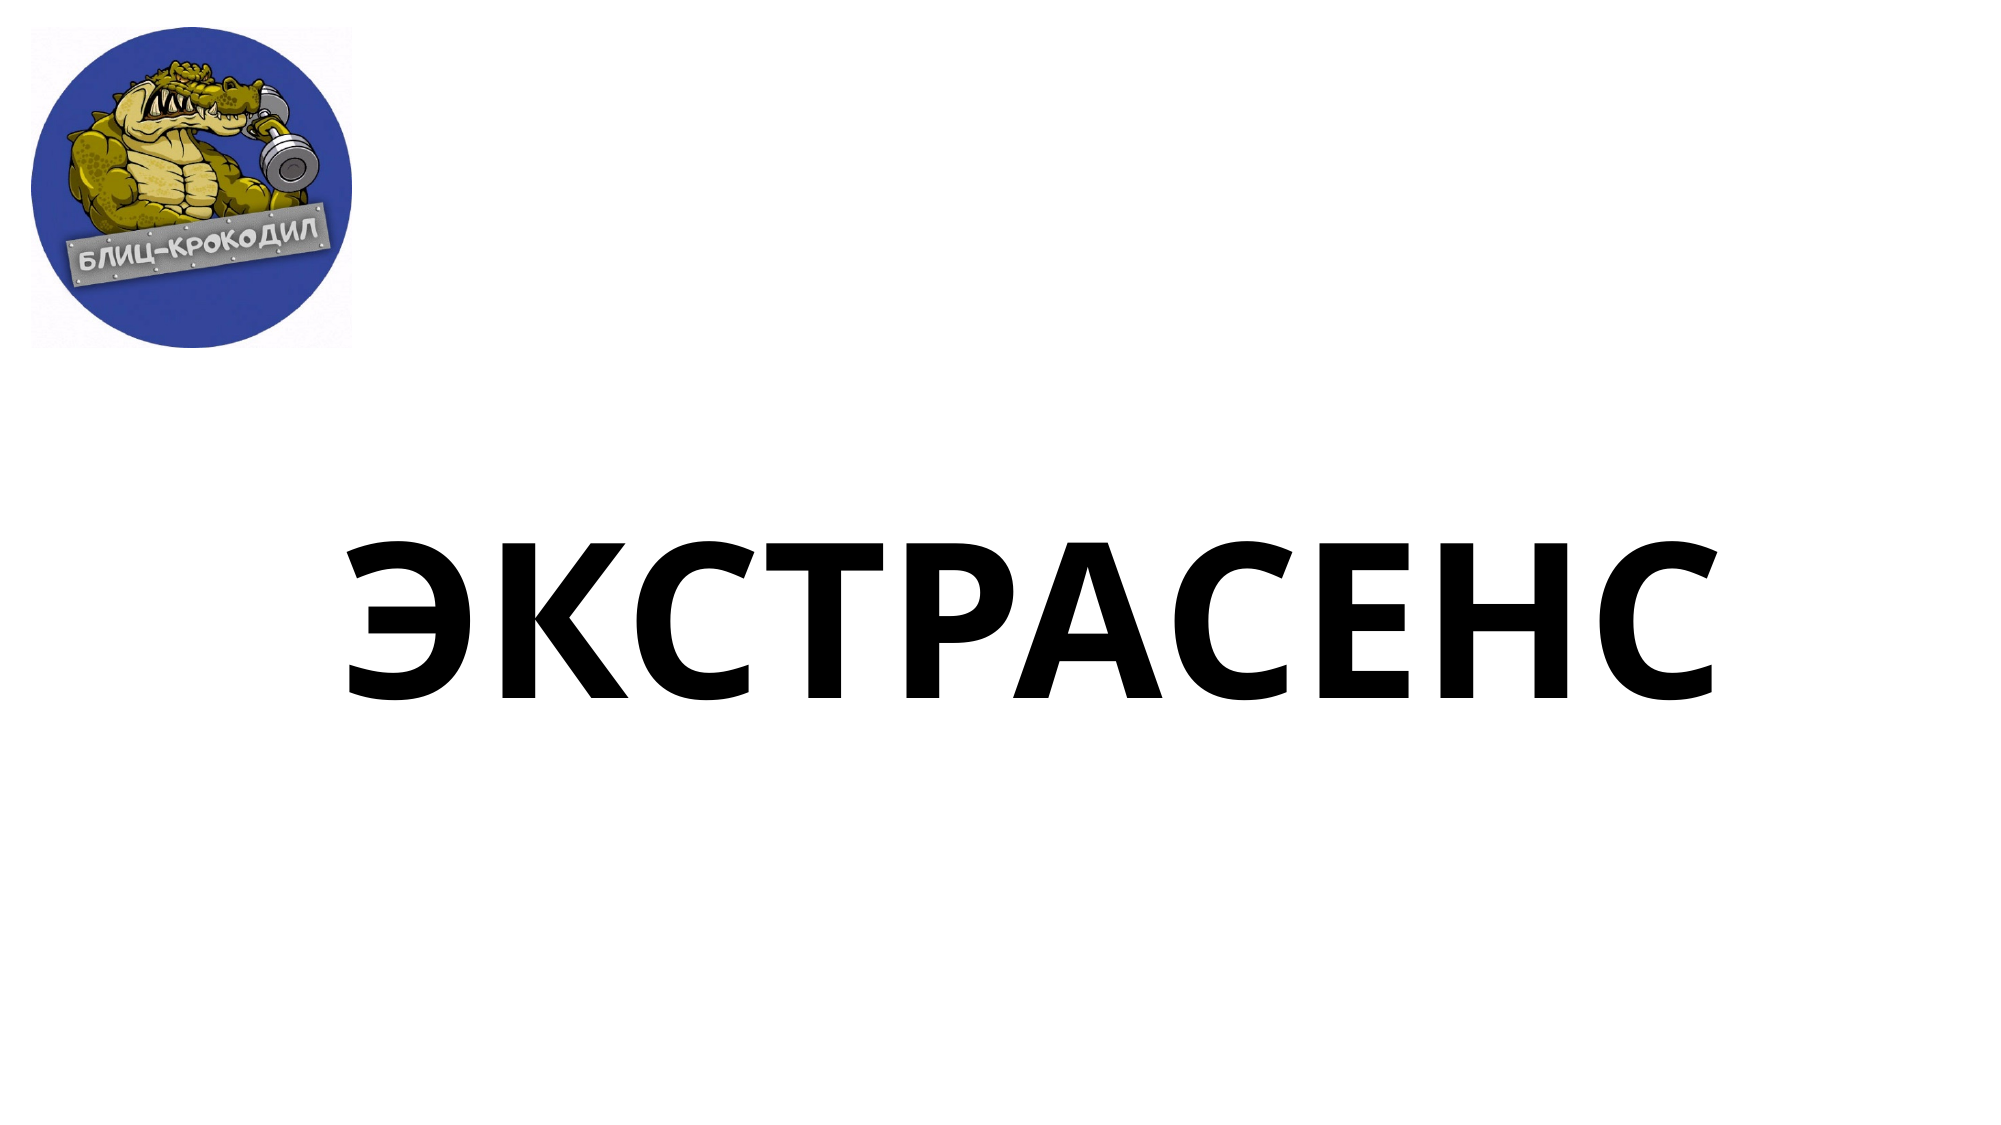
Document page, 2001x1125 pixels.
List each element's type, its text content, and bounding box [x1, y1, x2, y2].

picture [31, 27, 352, 348]
title ЭКСТРАСЕНС [282, 361, 1783, 754]
